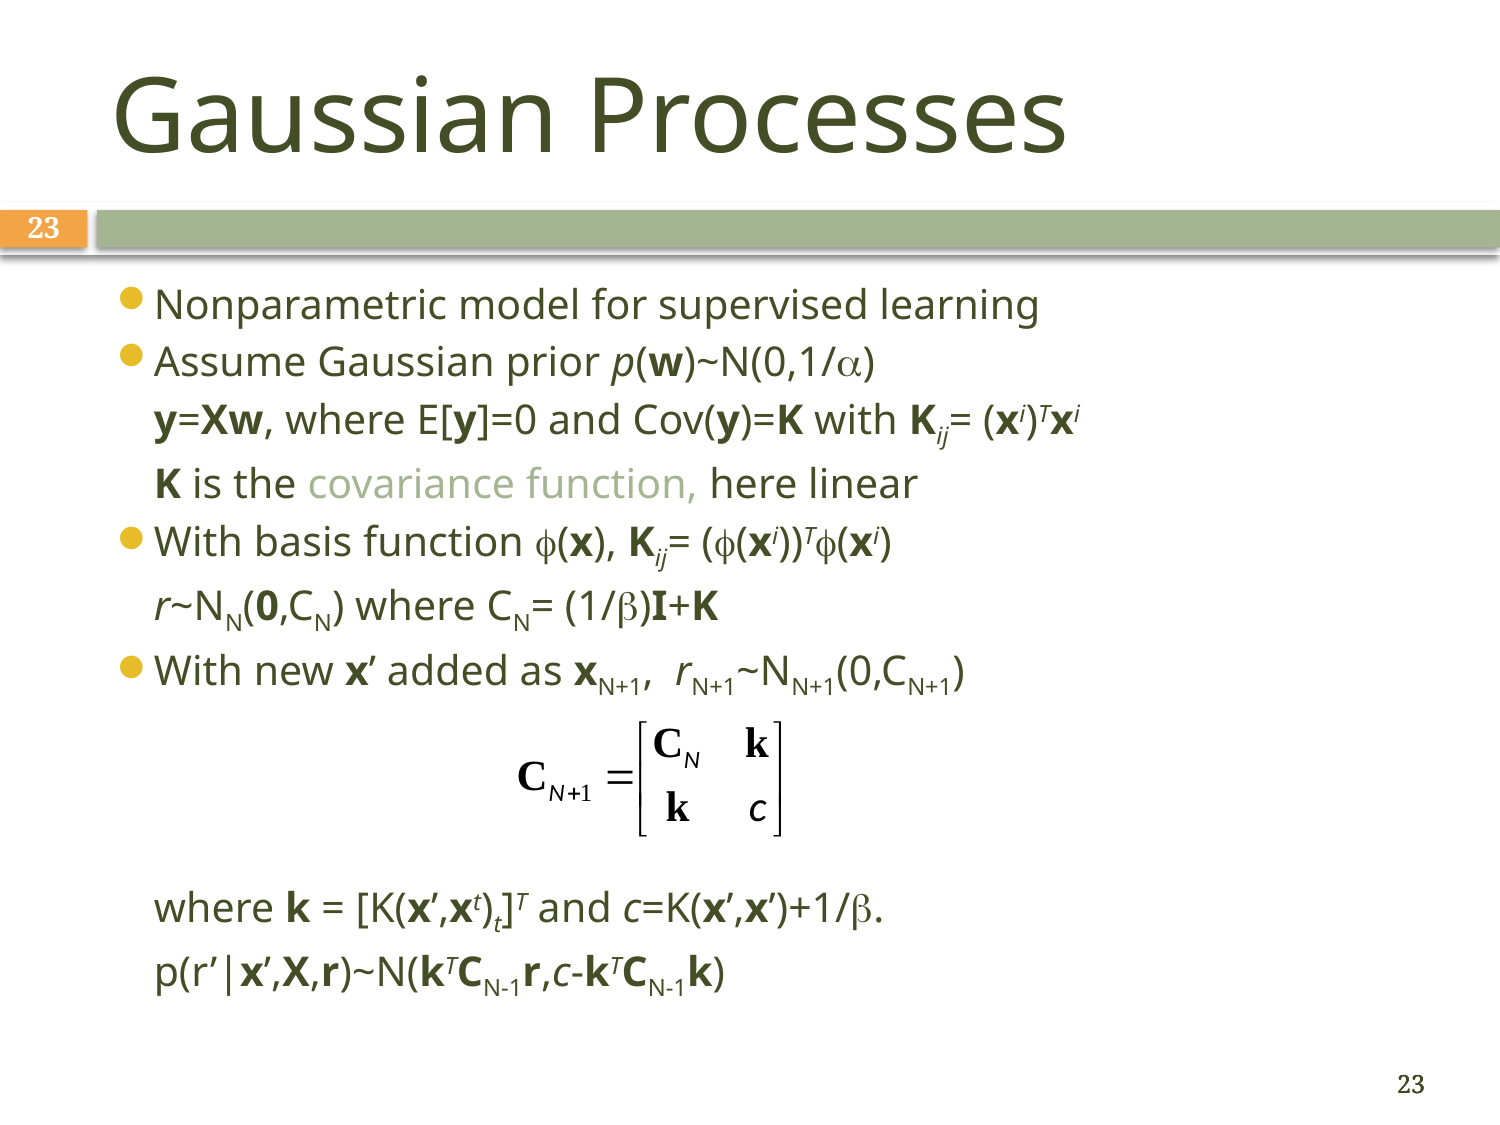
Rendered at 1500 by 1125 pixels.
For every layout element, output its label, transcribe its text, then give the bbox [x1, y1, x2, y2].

text_box 23 [1299, 1042, 1425, 1103]
text_box Nonparametric model for supervised learning Assume Gaussian prior p(w)~N(0,1/a) y=Xw, where E[y]=0 and Cov(y)=K with Kij= (xi)Txi K is the covariance function, here linear With basis function f(x), Kij= (f(xi))Tf(xi) r~NN(0,CN) where CN= (1/b)I+K With new x’ added as xN+1, rN+1~NN+1(0,CN+1) where k = [K(x’,xt)t]T and c=K(x’,x’)+1/b. p(r’|x’,X,r)~N(kTCN-1r,c-kTCN-1k) [102, 270, 1358, 1017]
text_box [511, 714, 799, 845]
text_box Gaussian Processes [95, 41, 1446, 190]
slide_number 23 [0, 208, 88, 249]
